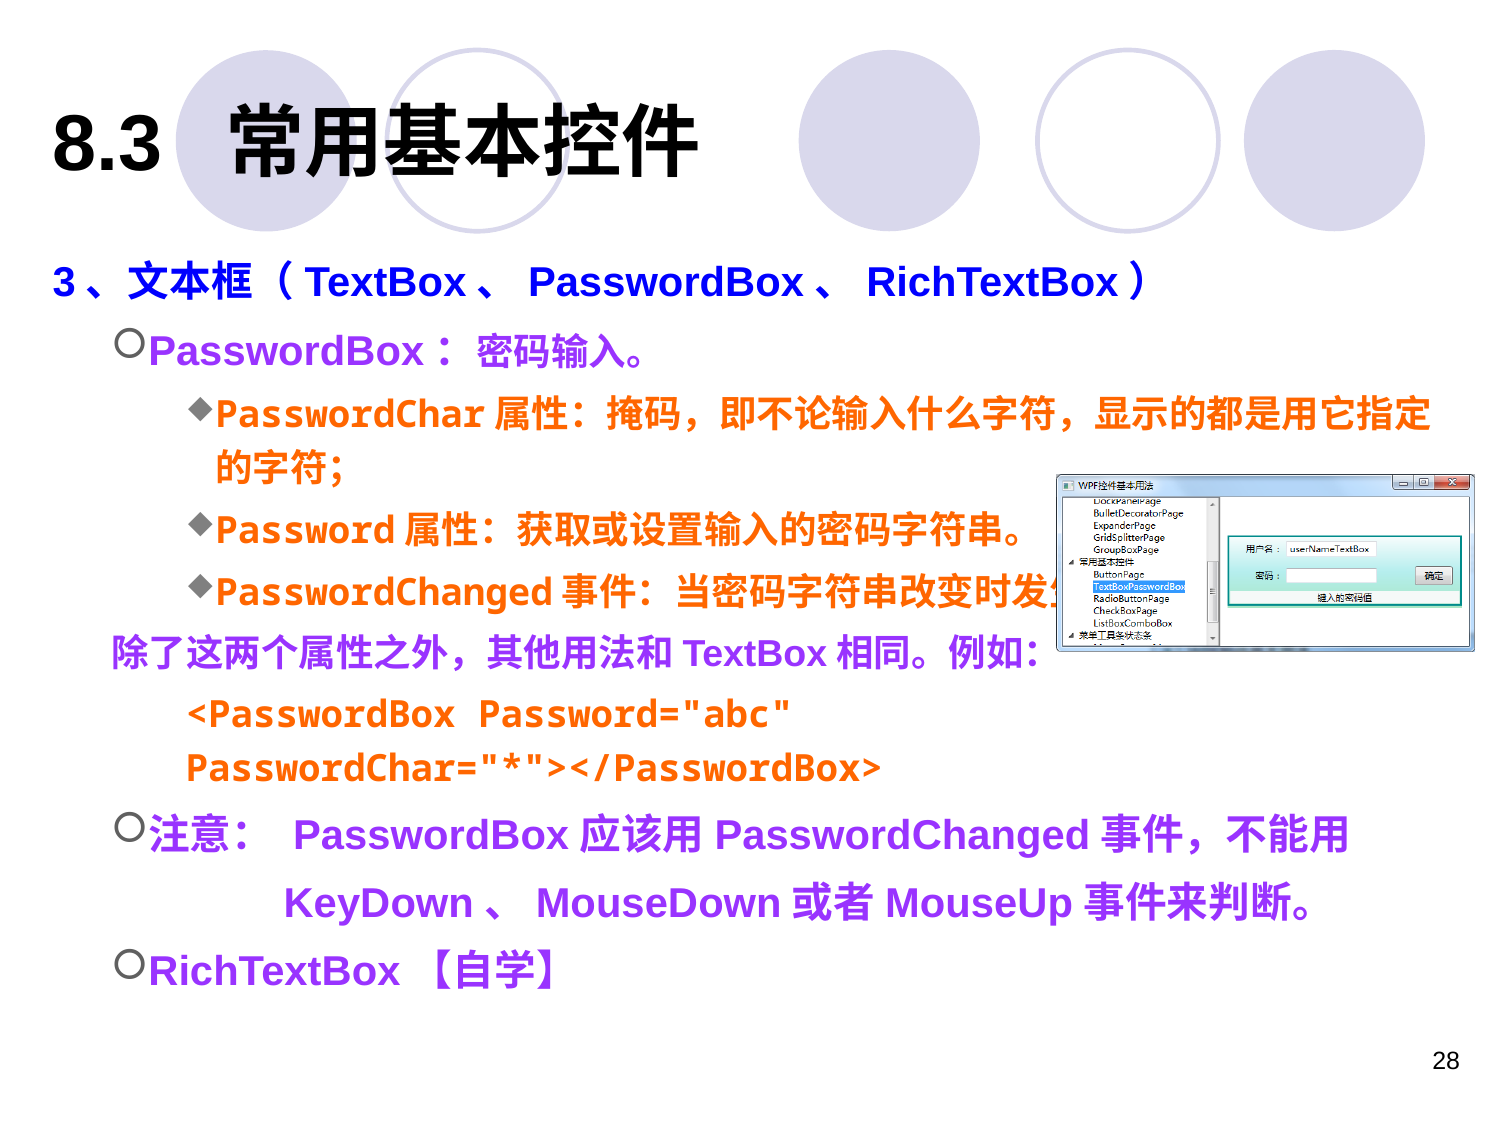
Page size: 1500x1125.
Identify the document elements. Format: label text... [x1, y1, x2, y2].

title 8.3 常用基本控件 [37, 45, 1463, 233]
list 3、文本框（TextBox、PasswordBox、RichTextBox） PasswordBox：密码输入。 PasswordChar属性：掩码，即不论输入什么字符，显示的都是用它指定的字符； Password属性：获取或设置输入的密码字符串。 PasswordChanged事件：当密码字符串改变时发生。 除了这两个属性之外，其他用法和TextBox相同。例如： <PasswordBox Password="abc" PasswordChar="*"></PasswordBox> 注意： PasswordBox应该用PasswordChanged事件，不能用 KeyDown、MouseDown或者MouseUp事件来判断。 RichTextBox【自学】 [37, 237, 1475, 1038]
picture [1055, 474, 1476, 652]
text_box 28 [1125, 1038, 1475, 1113]
